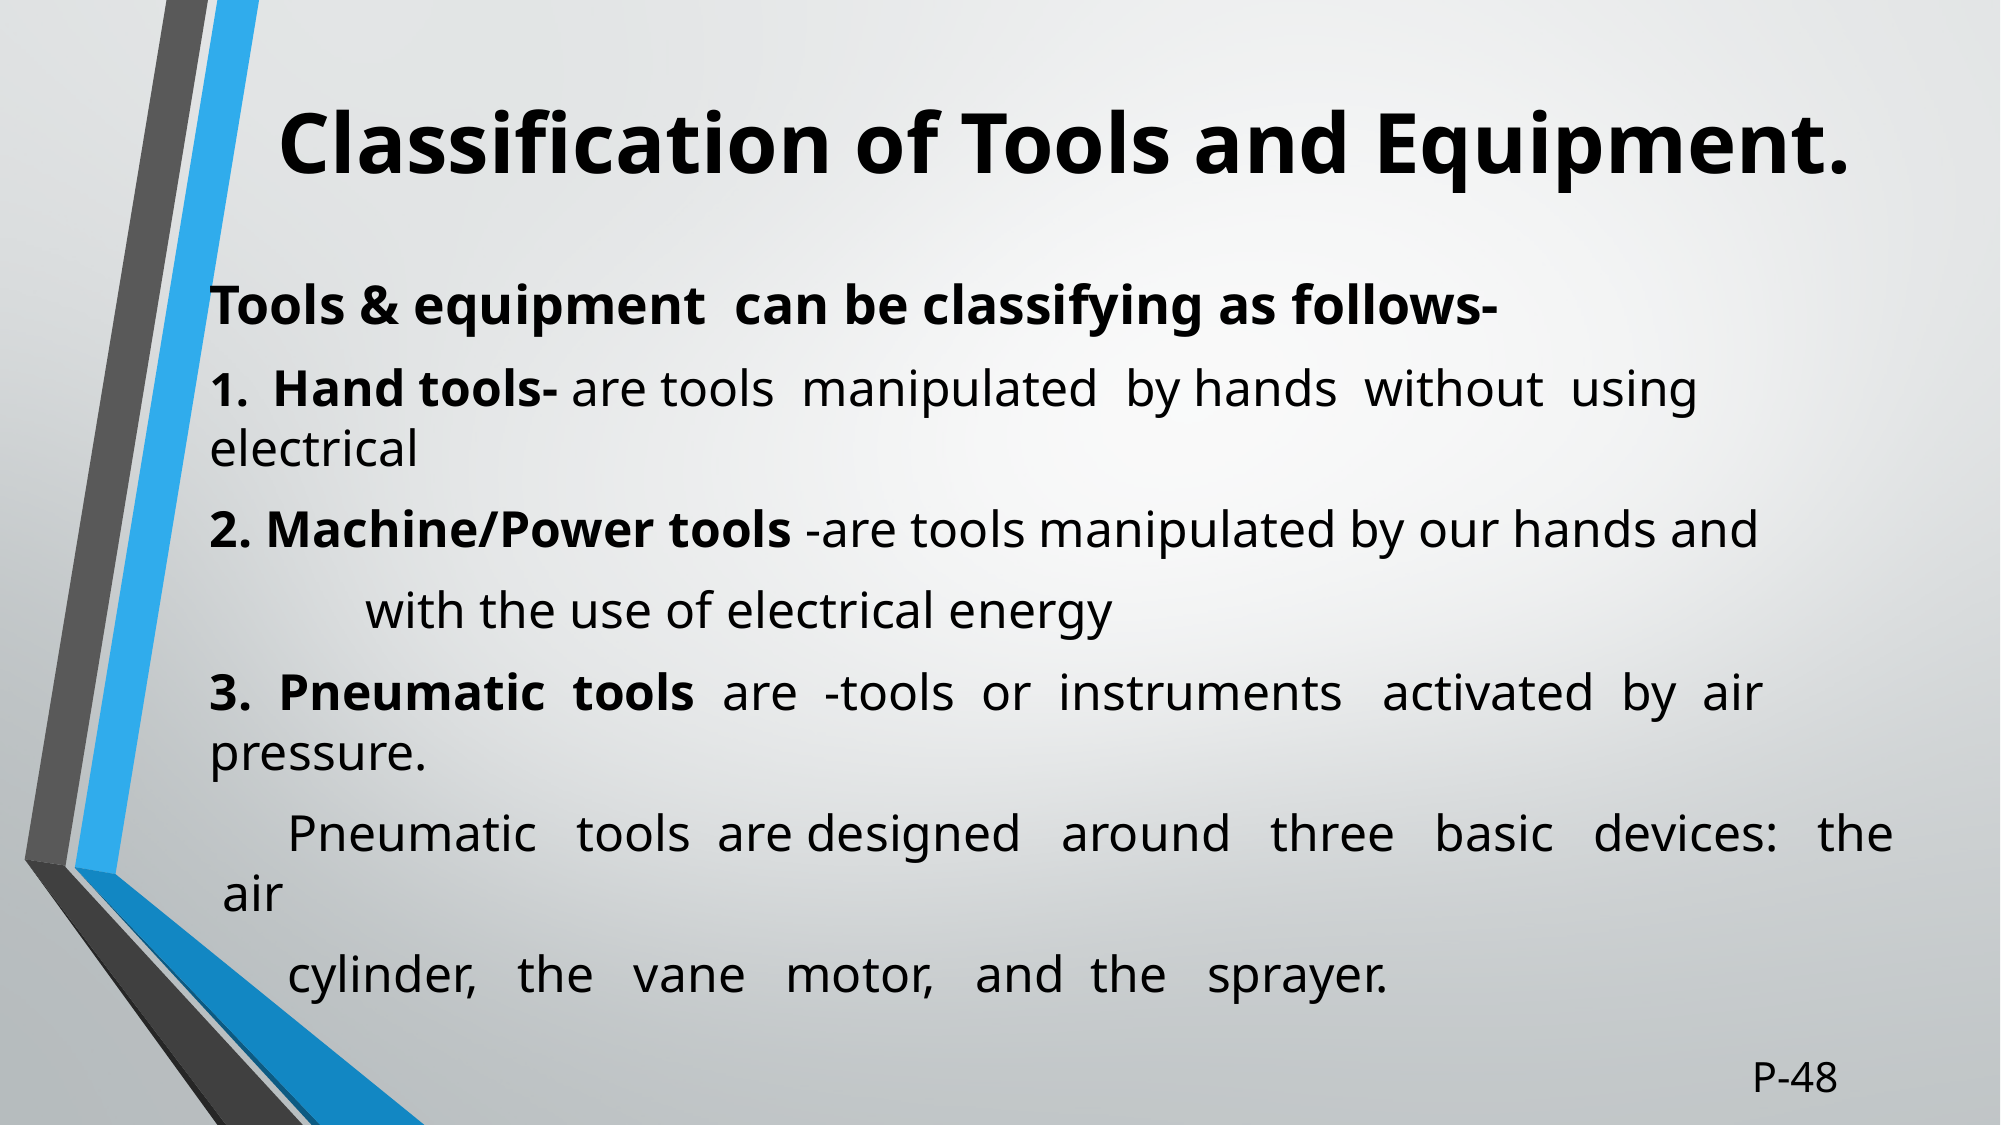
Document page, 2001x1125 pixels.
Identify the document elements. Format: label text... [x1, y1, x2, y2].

text_box P-48 [1737, 1043, 2000, 1108]
title Classification of Tools and Equipment. [243, 68, 1887, 213]
list Tools & equipment can be classifying as follows- 1. Hand tools- are tools manipulated by hands without using electrical 2. Machine/Power tools -are tools manipulated by our hands and with the use of electrical energy 3. Pneumatic tools are -tools or instruments activated by air pressure. Pneumatic tools are designed around three basic devices: the air cylinder, the vane motor, and the sprayer. [194, 261, 1936, 1012]
